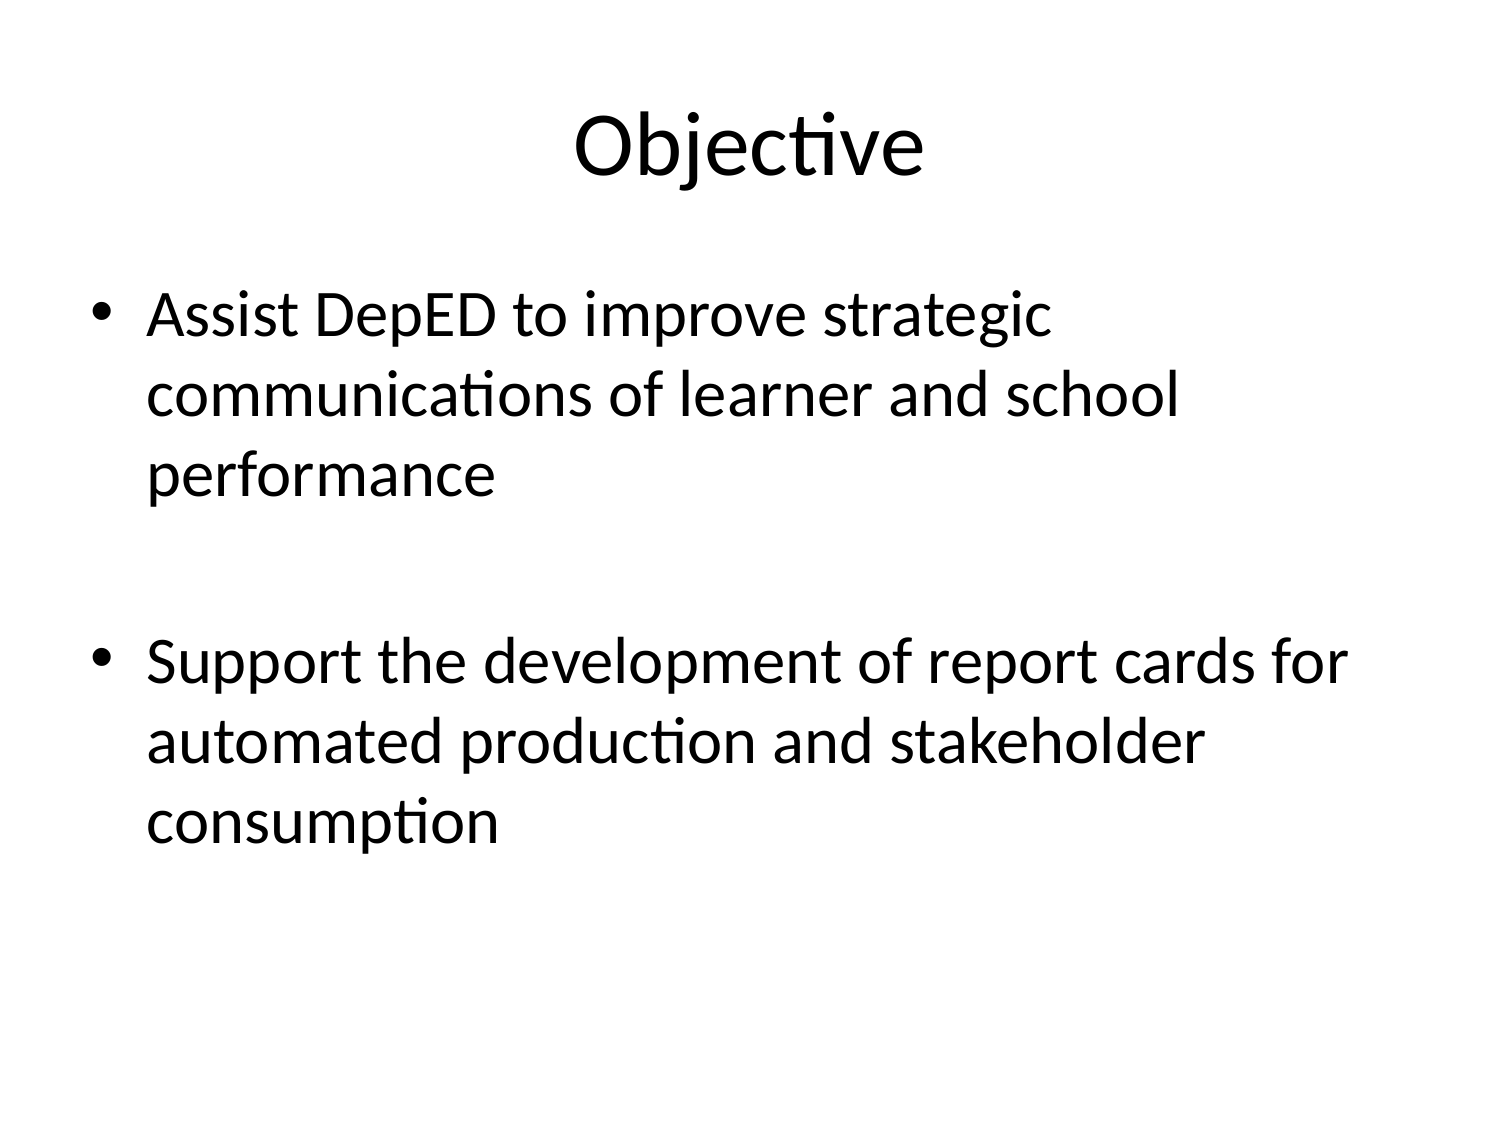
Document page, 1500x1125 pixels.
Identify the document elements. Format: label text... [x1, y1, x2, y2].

list Assist DepED to improve strategic communications of learner and school performance Support the development of report cards for automated production and stakeholder consumption [75, 262, 1425, 1005]
title Objective [75, 45, 1425, 233]
